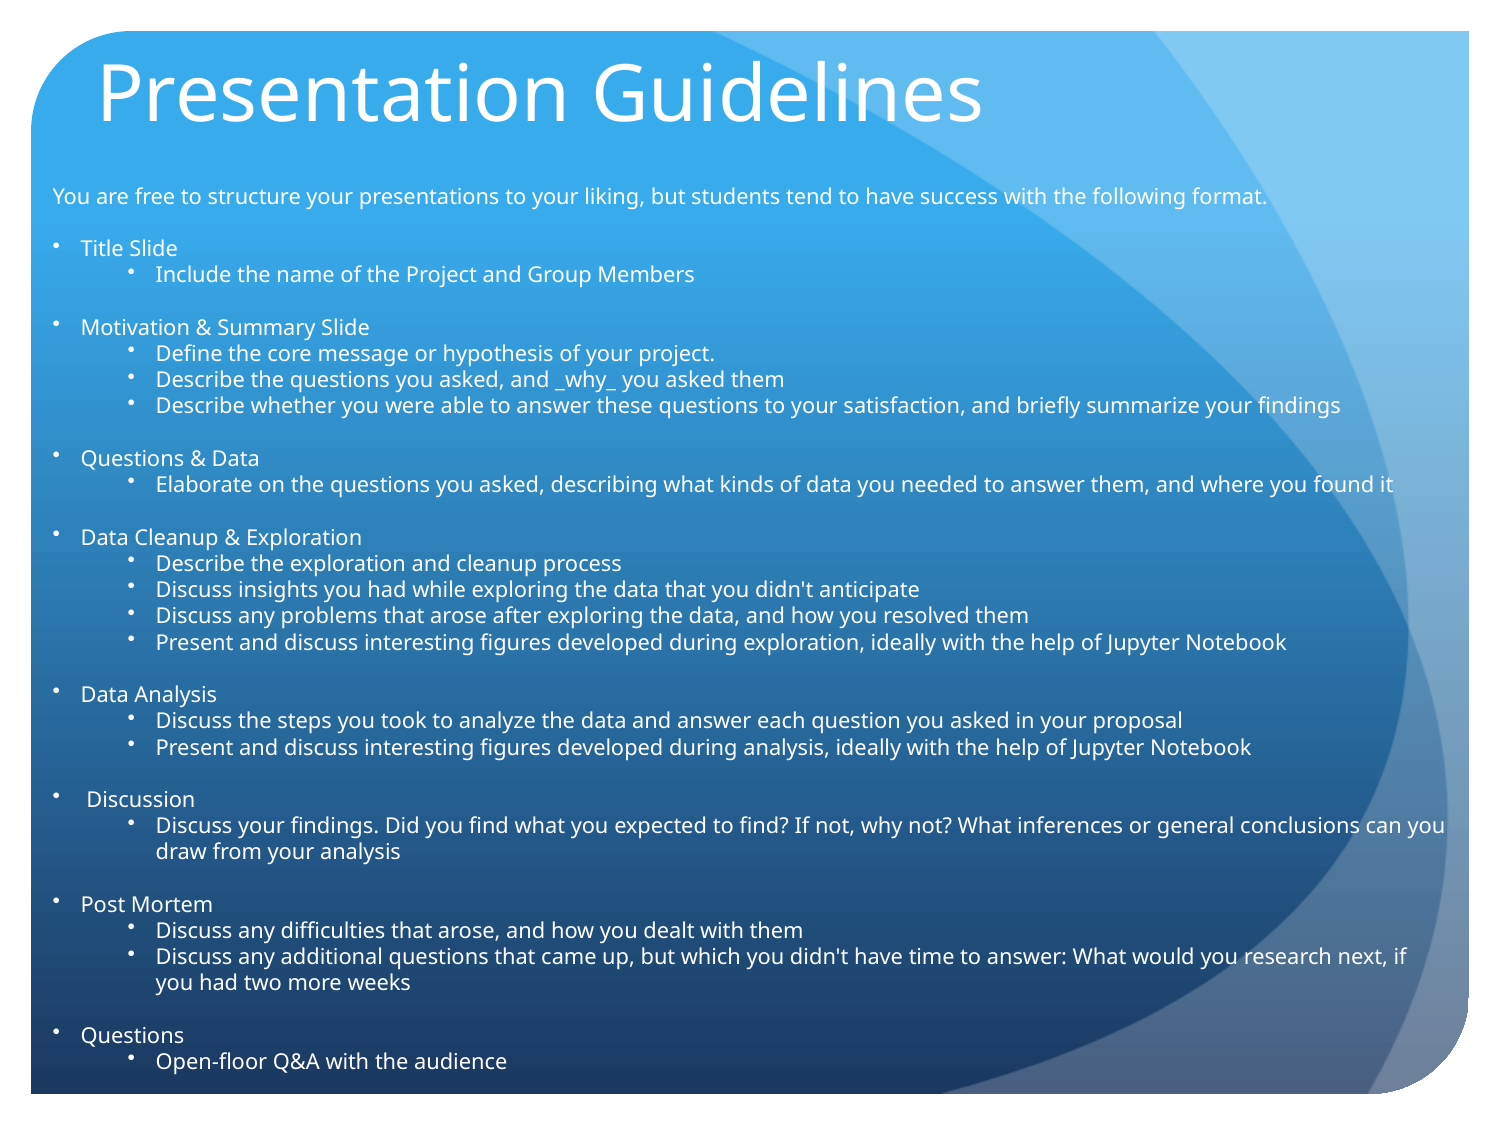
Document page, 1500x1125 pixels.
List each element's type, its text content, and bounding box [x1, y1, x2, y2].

title Presentation Guidelines [81, 0, 1372, 145]
text_box You are free to structure your presentations to your liking, but students tend to have success with the following format. Title Slide Include the name of the Project and Group Members Motivation & Summary Slide Define the core message or hypothesis of your project. Describe the questions you asked, and _why_ you asked them Describe whether you were able to answer these questions to your satisfaction, and briefly summarize your findings Questions & Data Elaborate on the questions you asked, describing what kinds of data you needed to answer them, and where you found it Data Cleanup & Exploration Describe the exploration and cleanup process Discuss insights you had while exploring the data that you didn't anticipate Discuss any problems that arose after exploring the data, and how you resolved them Present and discuss interesting figures developed during exploration, ideally with the help of Jupyter Notebook Data Analysis Discuss the steps you took to analyze the data and answer each question you asked in your proposal Present and discuss interesting figures developed during analysis, ideally with the help of Jupyter Notebook Discussion Discuss your findings. Did you find what you expected to find? If not, why not? What inferences or general conclusions can you draw from your analysis Post Mortem Discuss any difficulties that arose, and how you dealt with them Discuss any additional questions that came up, but which you didn't have time to answer: What would you research next, if you had two more weeks Questions Open-floor Q&A with the audience [37, 148, 1466, 1108]
picture [24, 30, 1473, 1094]
